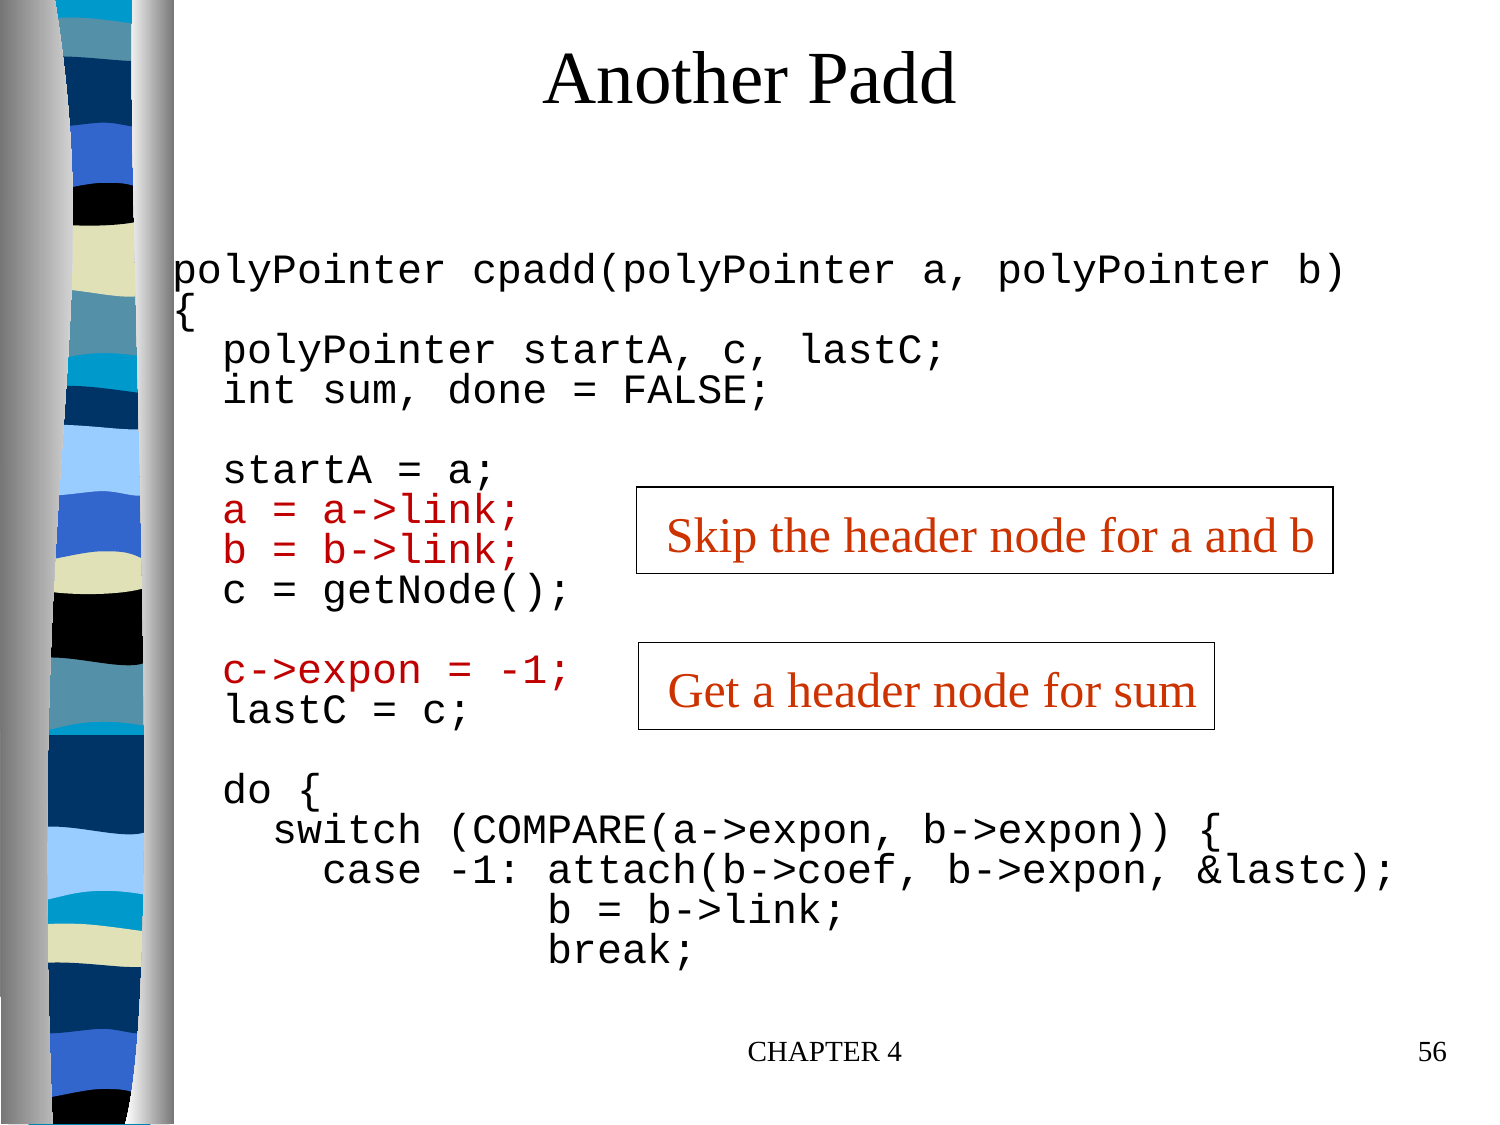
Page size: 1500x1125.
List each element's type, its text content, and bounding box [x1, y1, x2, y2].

footer CHAPTER 4 [587, 1025, 1063, 1100]
text_box polyPointer cpadd(polyPointer a, polyPointer b) { polyPointer startA, c, lastC; int sum, done = FALSE; startA = a; a = a->link; b = b->link; c = getNode(); c->expon = -1; lastC = c; do { switch (COMPARE(a->expon, b->expon)) { case -1: attach(b->coef, b->expon, &lastc); b = b->link; break; [157, 244, 1500, 956]
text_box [636, 486, 1333, 574]
slide_number 56 [1149, 1025, 1463, 1100]
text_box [638, 642, 1215, 730]
text_box Another Padd [59, 0, 1441, 168]
